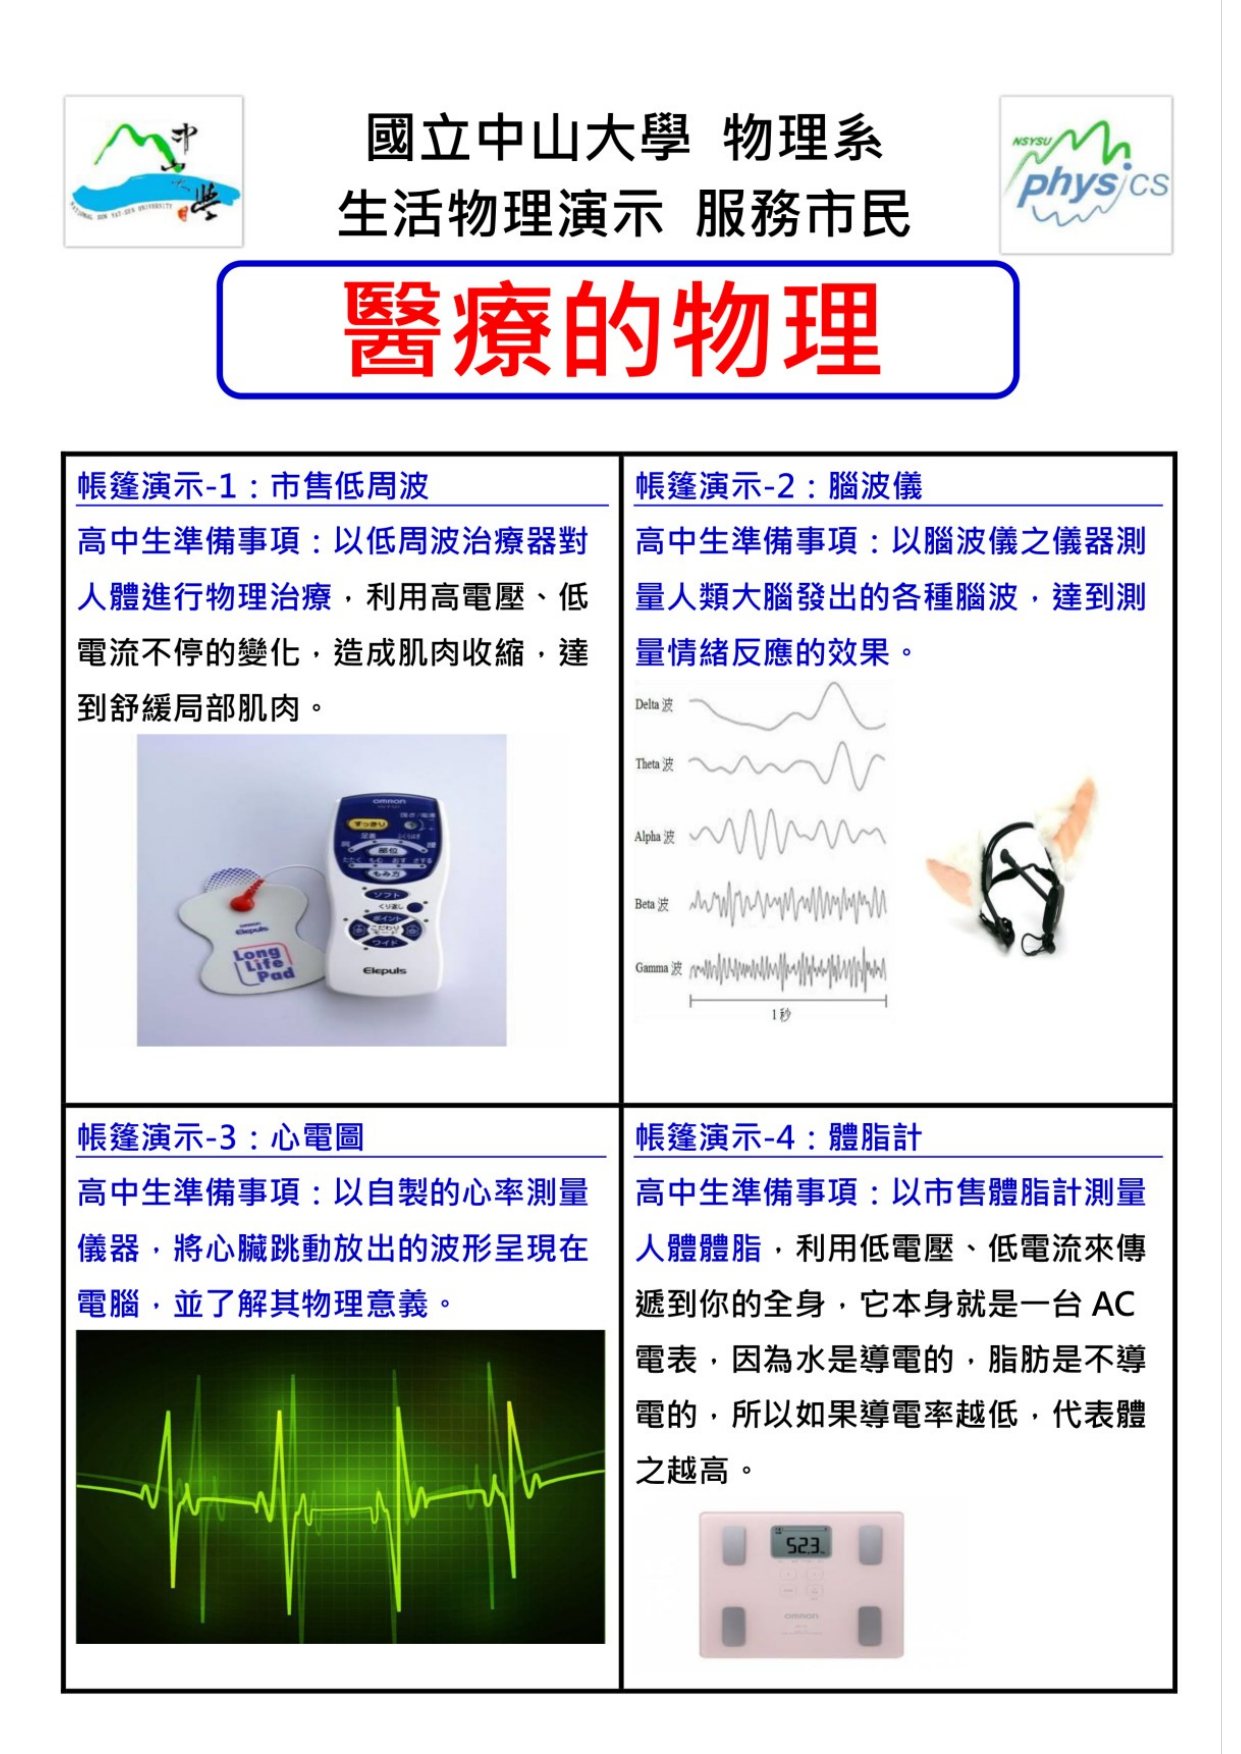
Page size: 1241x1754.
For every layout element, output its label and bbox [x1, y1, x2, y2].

text_box [0, 0, 1241, 1754]
